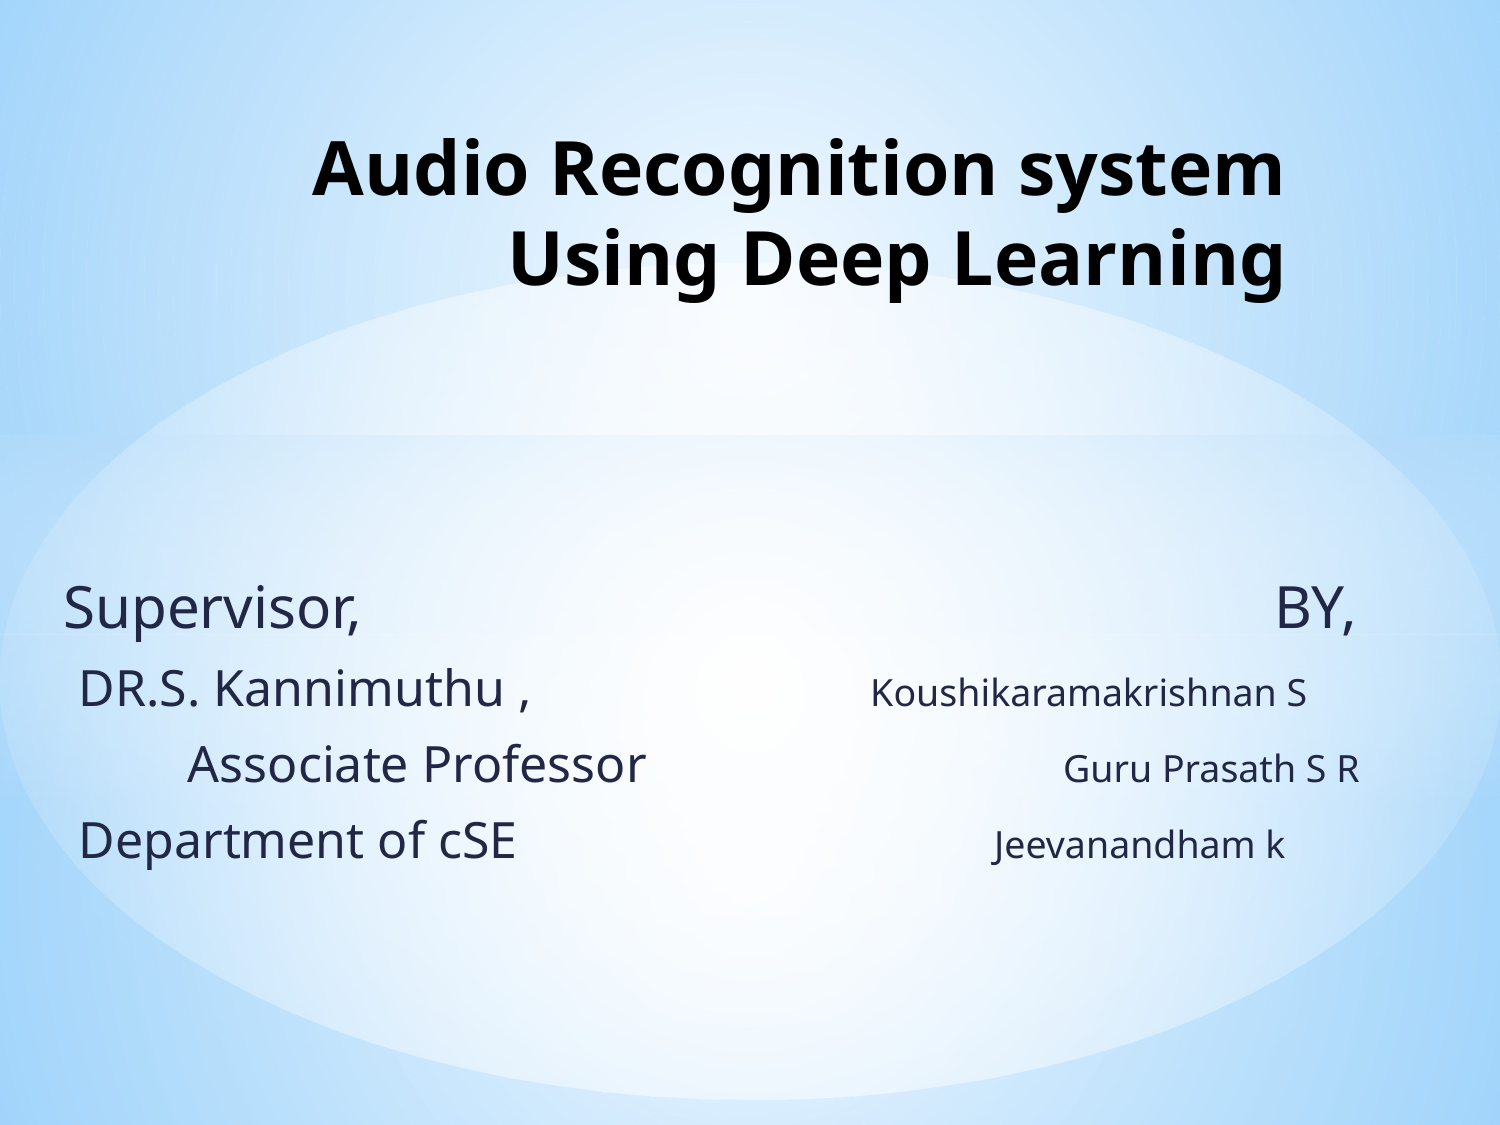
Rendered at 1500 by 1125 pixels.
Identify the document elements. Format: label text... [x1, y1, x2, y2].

title Audio Recognition system Using Deep Learning [125, 112, 1303, 407]
subtitle Supervisor, BY, DR.S. Kannimuthu , Koushikaramakrishnan S Associate Professor Guru Prasath S R Department of cSE Jeevanandham k [24, 562, 1375, 986]
